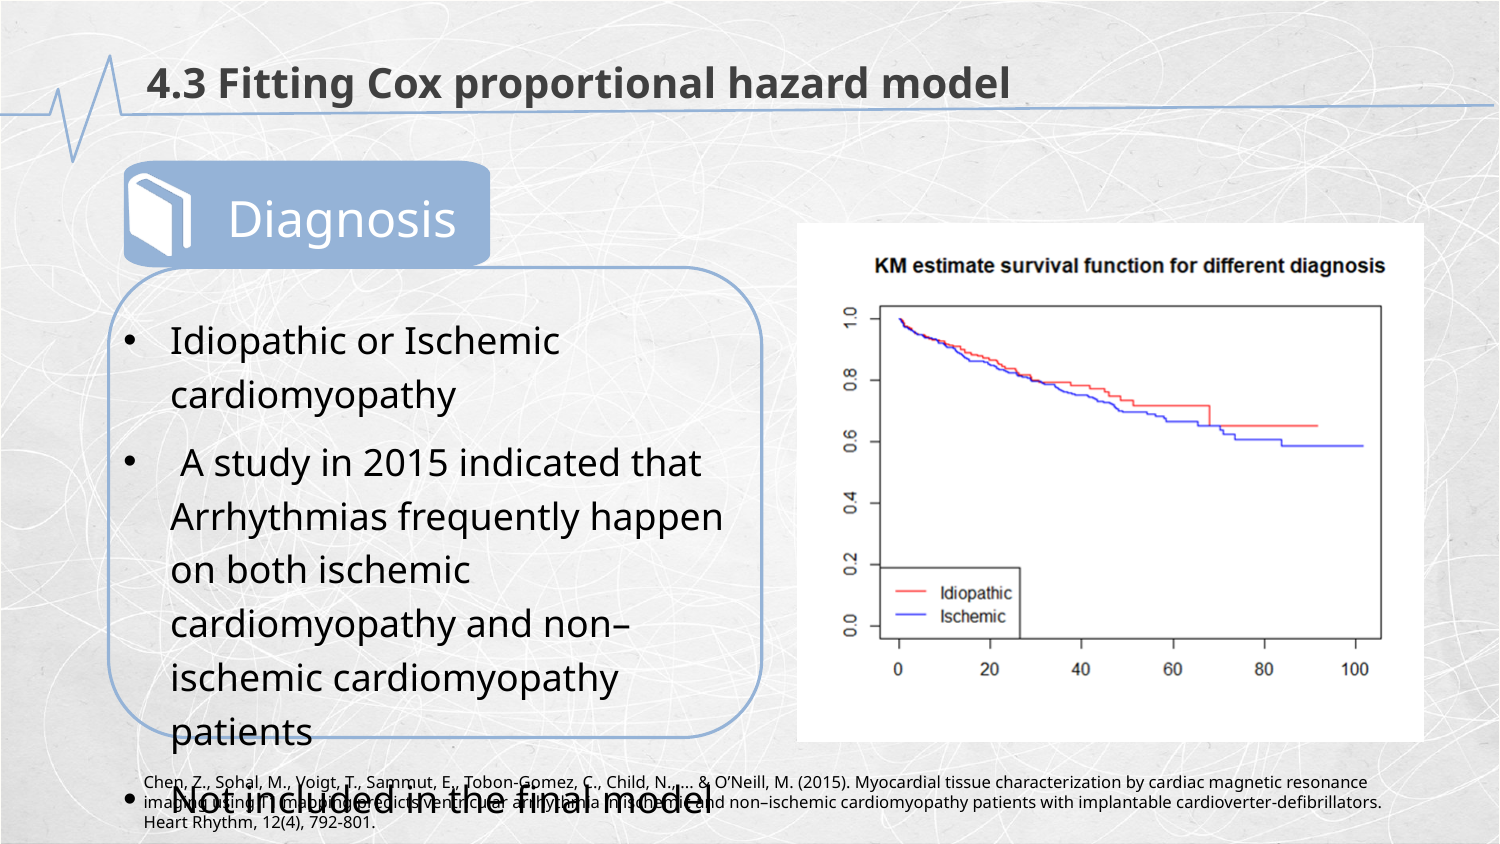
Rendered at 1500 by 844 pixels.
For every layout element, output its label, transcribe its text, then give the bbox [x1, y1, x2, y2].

text_box Diagnosis [212, 179, 473, 255]
picture [796, 223, 1424, 742]
text_box [121, 266, 749, 300]
text_box Chen, Z., Sohal, M., Voigt, T., Sammut, E., Tobon-Gomez, C., Child, N., ... & O’Neill, M. (2015). Myocardial tissue characterization by cardiac magnetic resonance imaging using T1 mapping predicts ventricular arrhythmia in ischemic and non–ischemic cardiomyopathy patients with implantable cardioverter-defibrillators. Heart Rhythm, 12(4), 792-801. [128, 764, 1412, 839]
picture [128, 172, 191, 256]
text_box [123, 160, 491, 268]
text_box Idiopathic or Ischemic cardiomyopathy A study in 2015 indicated that Arrhythmias frequently happen on both ischemic cardiomyopathy and non–ischemic cardiomyopathy patients Not included in the final model [108, 300, 774, 829]
text_box 4.3 Fitting Cox proportional hazard model [131, 49, 1027, 114]
